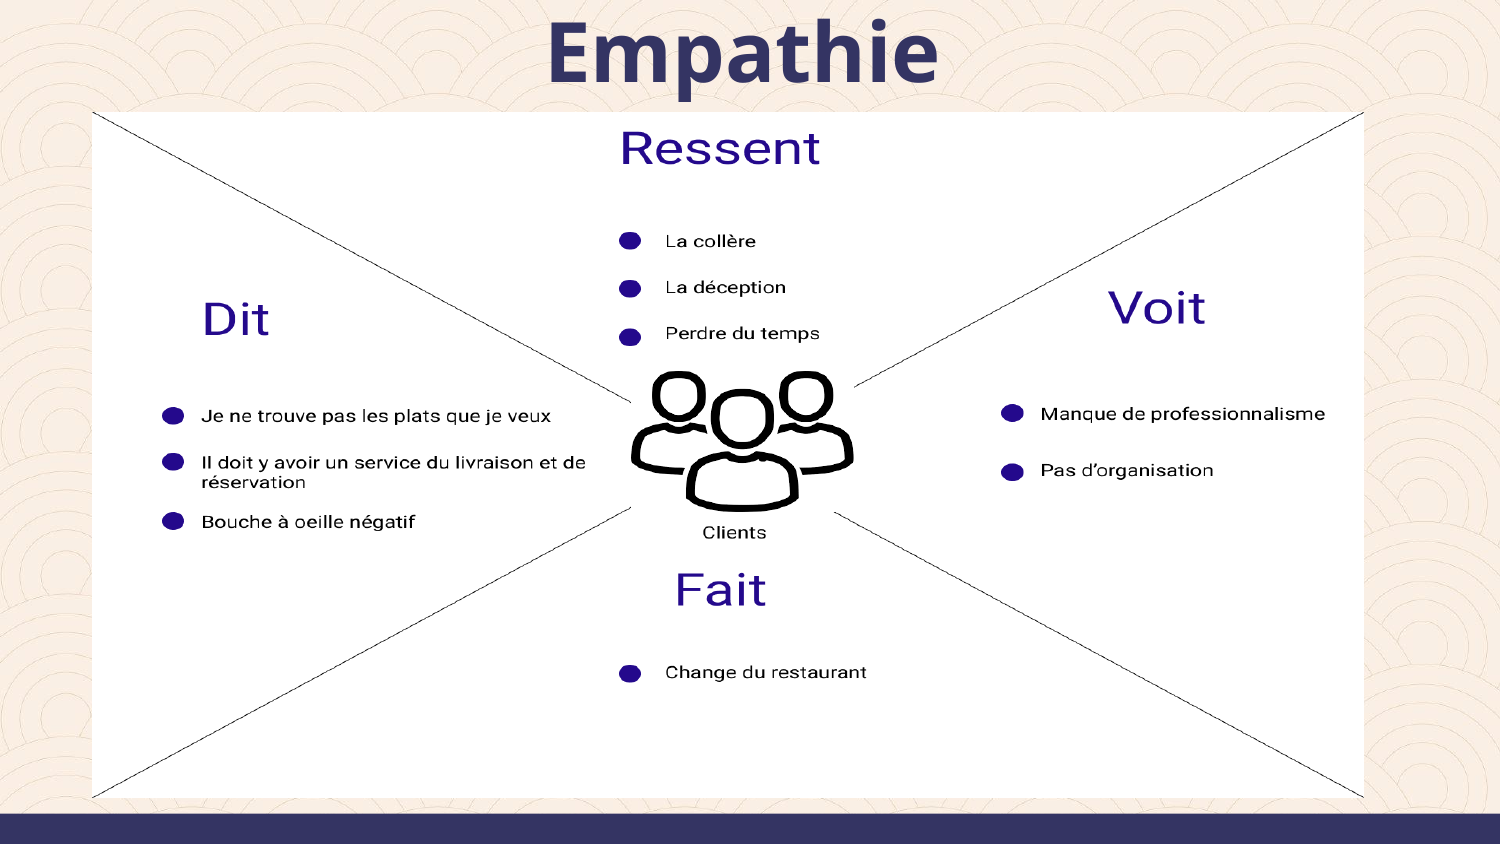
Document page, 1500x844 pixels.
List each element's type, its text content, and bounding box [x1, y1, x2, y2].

picture [0, 0, 1500, 813]
title Empathie [529, 0, 971, 94]
